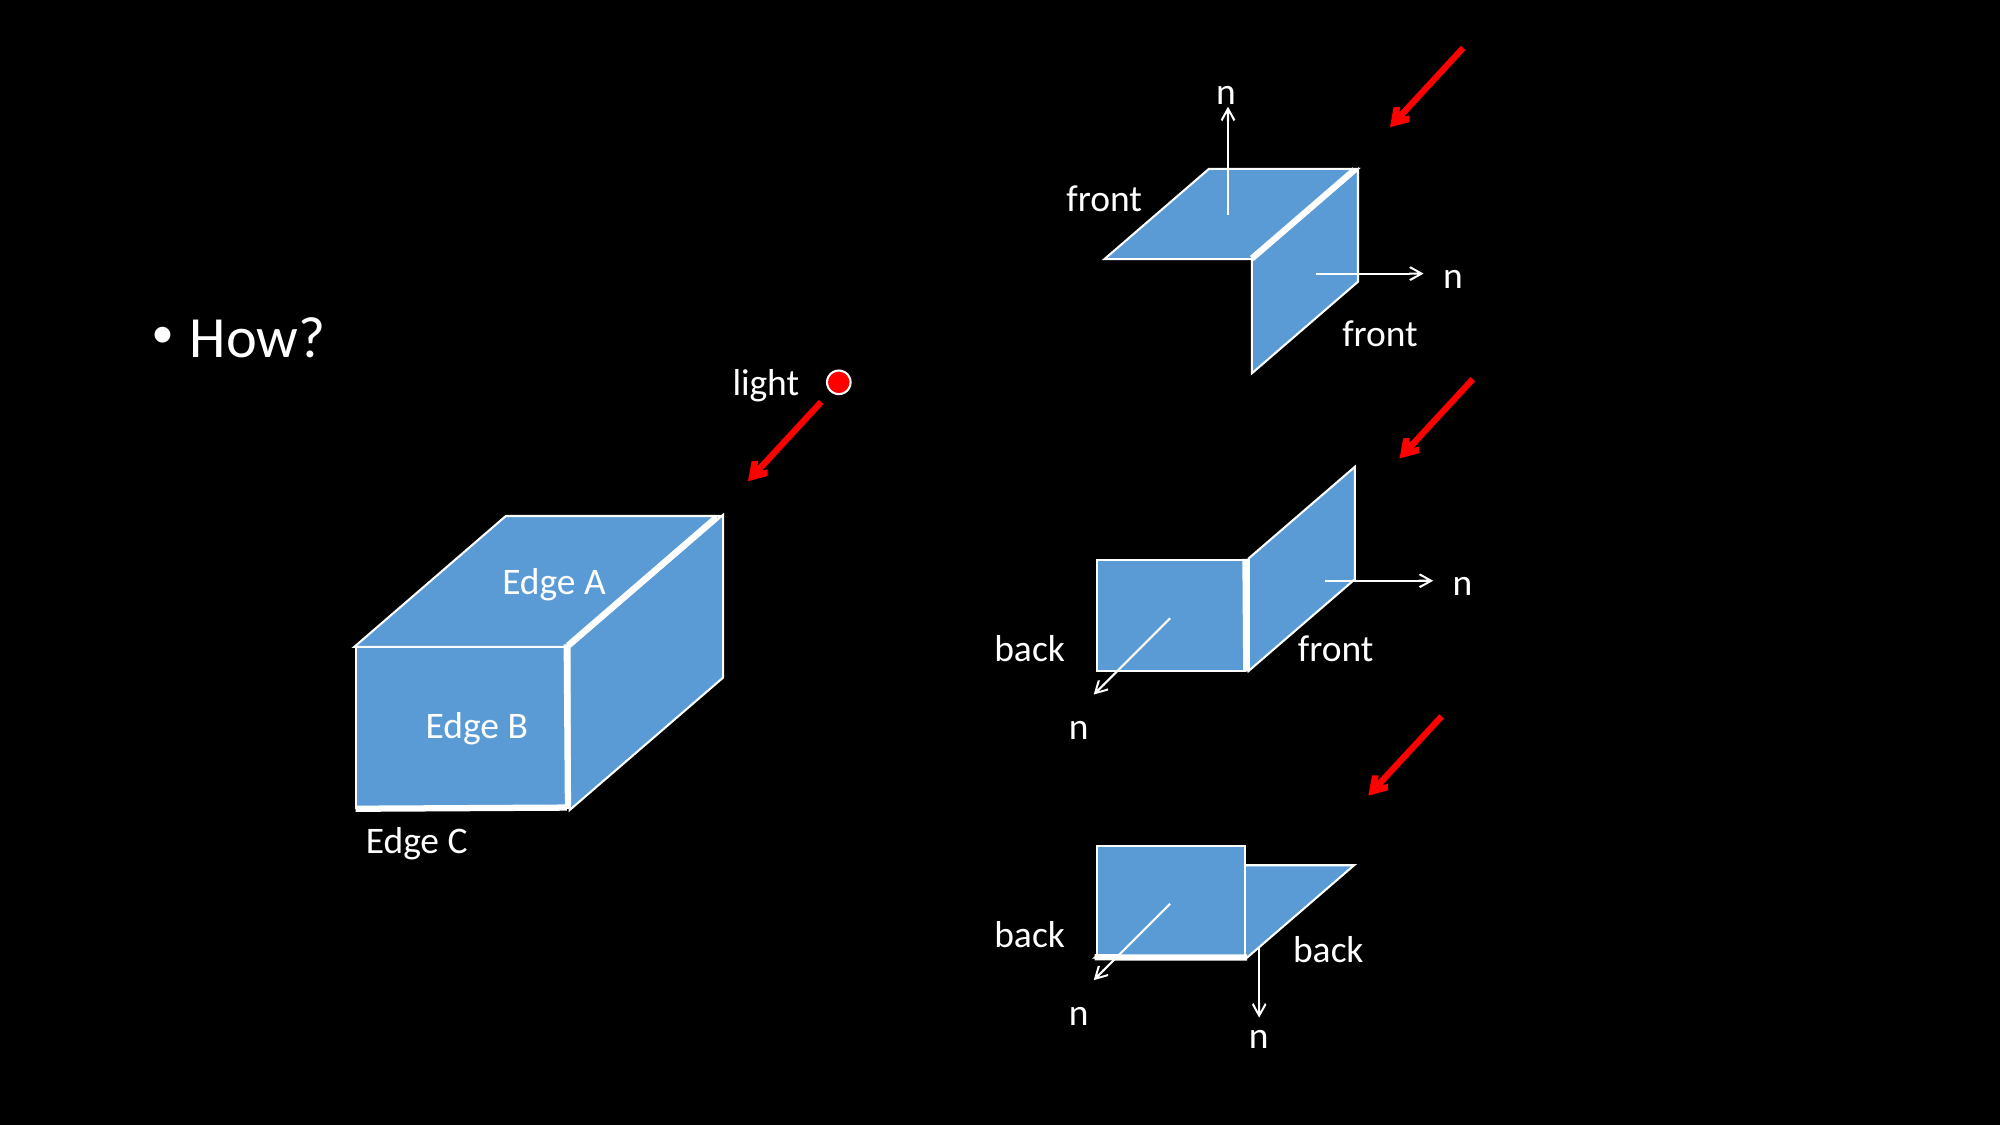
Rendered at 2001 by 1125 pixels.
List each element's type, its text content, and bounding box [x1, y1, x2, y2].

text_box [1096, 845, 1246, 954]
text_box back [1278, 917, 1432, 978]
text_box front [1283, 616, 1437, 677]
text_box light [717, 350, 847, 411]
text_box n [1053, 694, 1101, 755]
text_box Edge B [410, 693, 566, 754]
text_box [567, 517, 717, 646]
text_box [1251, 169, 1355, 259]
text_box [1368, 716, 1442, 796]
text_box Edge B [568, 693, 572, 754]
text_box back [979, 902, 1131, 963]
text_box [351, 514, 714, 648]
text_box [355, 648, 564, 805]
text_box [568, 512, 725, 813]
text_box n [1201, 59, 1249, 120]
text_box n [1428, 243, 1476, 301]
text_box n [1233, 1003, 1281, 1063]
text_box back [979, 616, 1131, 677]
text_box [847, 372, 852, 393]
text_box front [1327, 301, 1482, 361]
text_box n [1053, 980, 1101, 1041]
text_box [1101, 167, 1351, 261]
text_box Edge C [351, 808, 512, 869]
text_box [1389, 47, 1464, 128]
text_box n [1437, 550, 1485, 611]
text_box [1399, 379, 1473, 459]
text_box Edge A [487, 549, 567, 610]
list How? [137, 299, 1863, 1014]
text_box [747, 401, 822, 482]
text_box [1250, 166, 1360, 376]
text_box [1247, 464, 1356, 672]
text_box front [1051, 166, 1206, 227]
text_box [1096, 559, 1243, 672]
